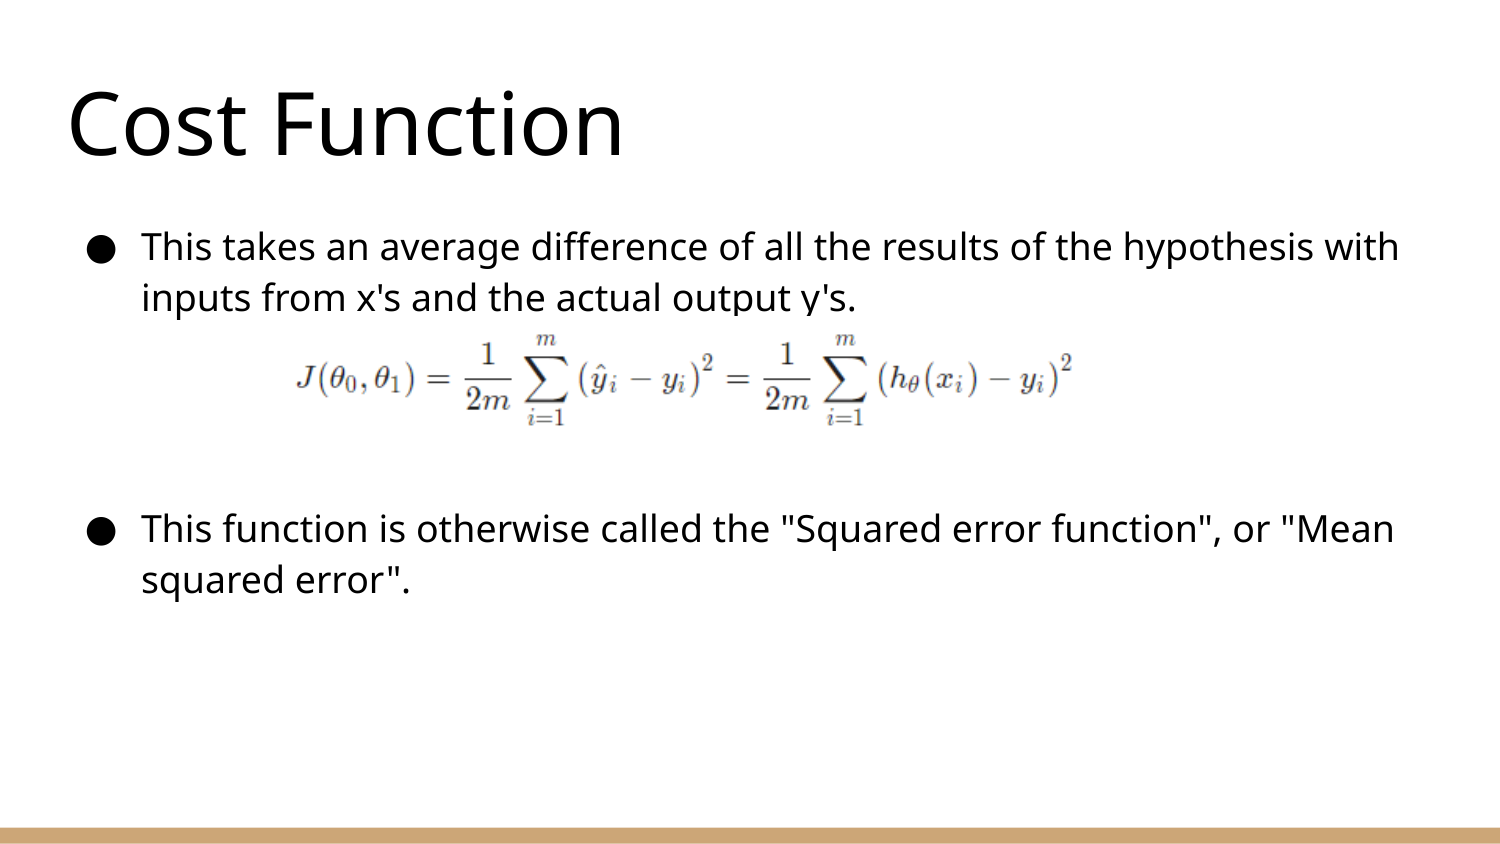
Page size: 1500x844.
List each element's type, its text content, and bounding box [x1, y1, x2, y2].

list This takes an average difference of all the results of the hypothesis with inputs from x's and the actual output y's. This function is otherwise called the "Squared error function", or "Mean squared error". [51, 200, 1449, 752]
picture [282, 316, 1100, 458]
title Cost Function [51, 51, 1449, 189]
